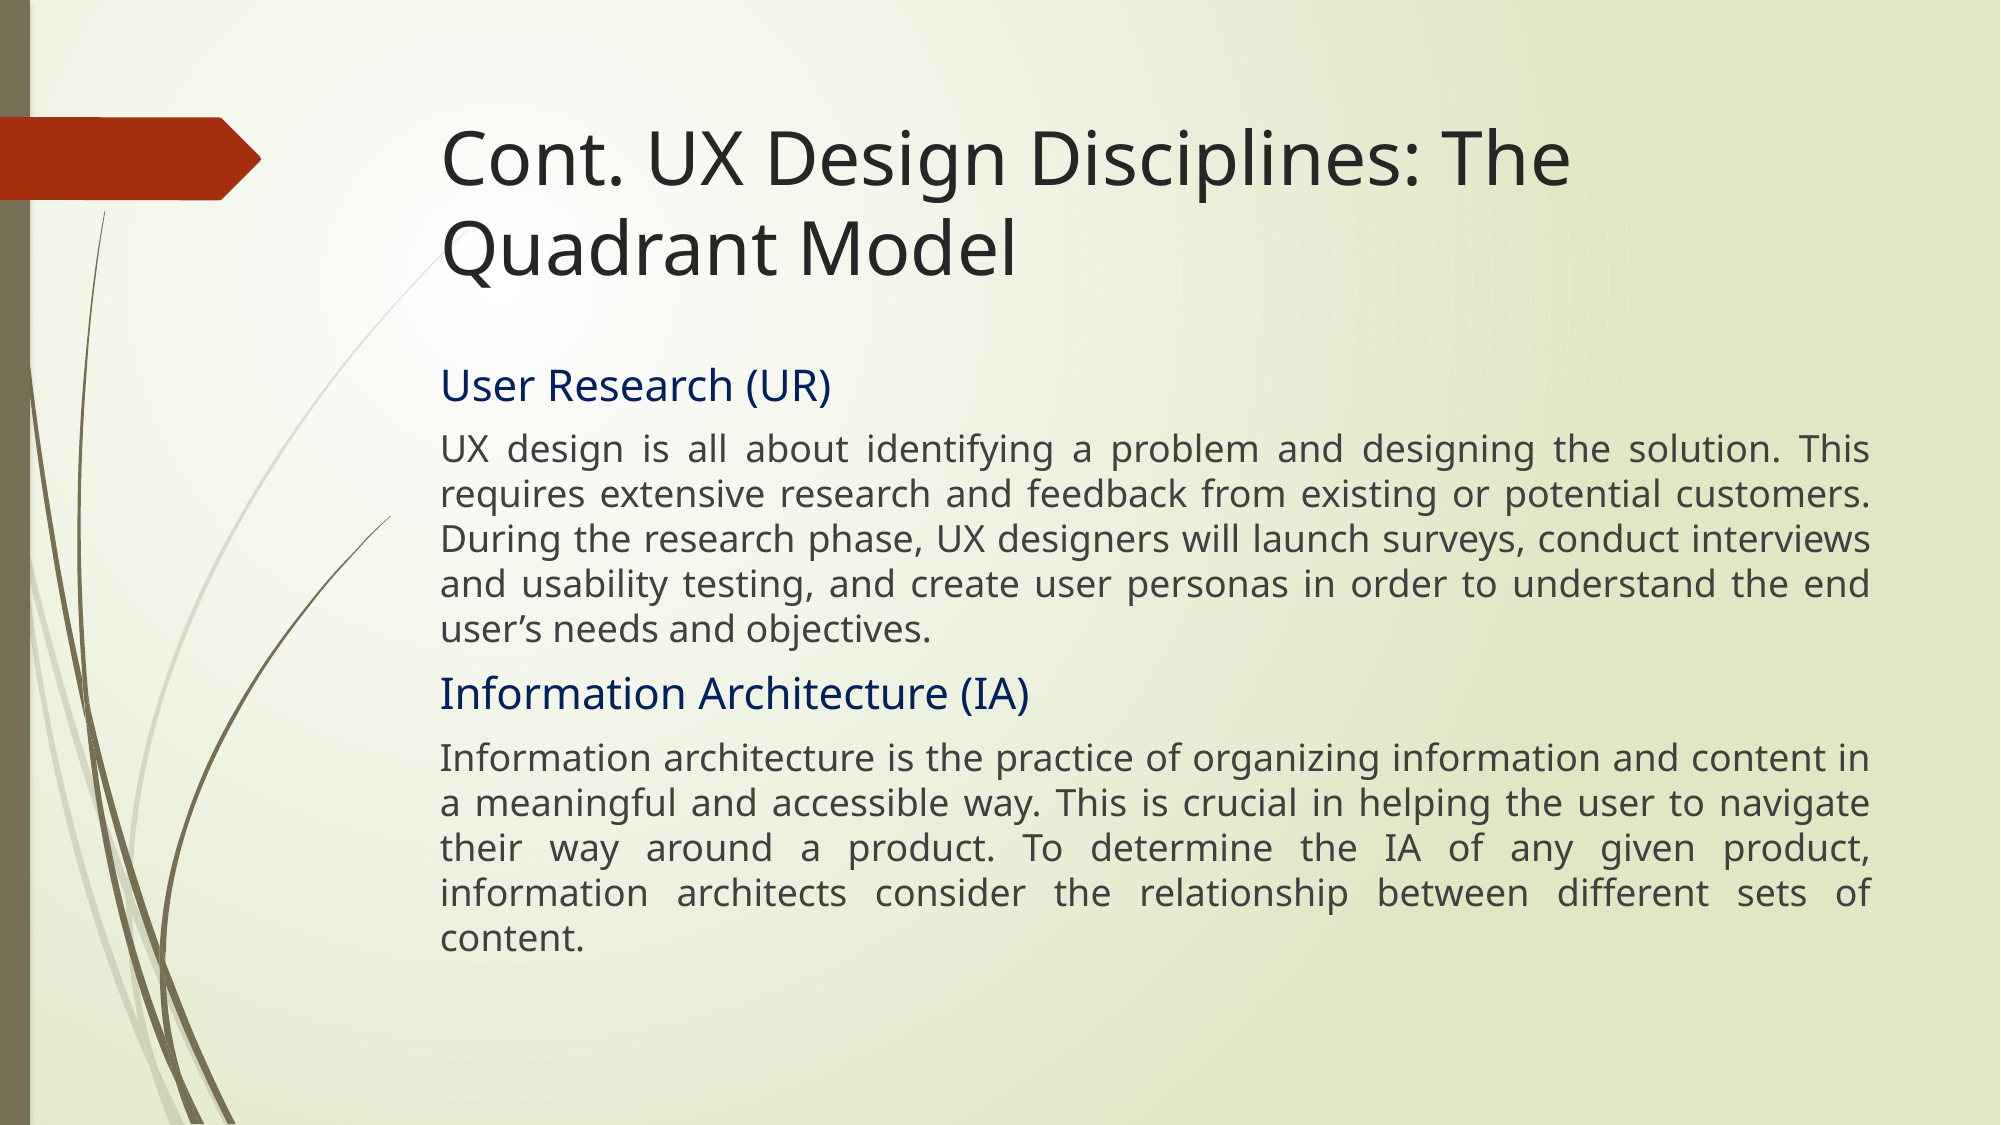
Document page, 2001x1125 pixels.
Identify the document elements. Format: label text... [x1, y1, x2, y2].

title Cont. UX Design Disciplines: The Quadrant Model [425, 102, 1888, 313]
list User Research (UR) UX design is all about identifying a problem and designing the solution. This requires extensive research and feedback from existing or potential customers. During the research phase, UX designers will launch surveys, conduct interviews and usability testing, and create user personas in order to understand the end user’s needs and objectives. Information Architecture (IA) Information architecture is the practice of organizing information and content in a meaningful and accessible way. This is crucial in helping the user to navigate their way around a product. To determine the IA of any given product, information architects consider the relationship between different sets of content. [424, 350, 1888, 970]
